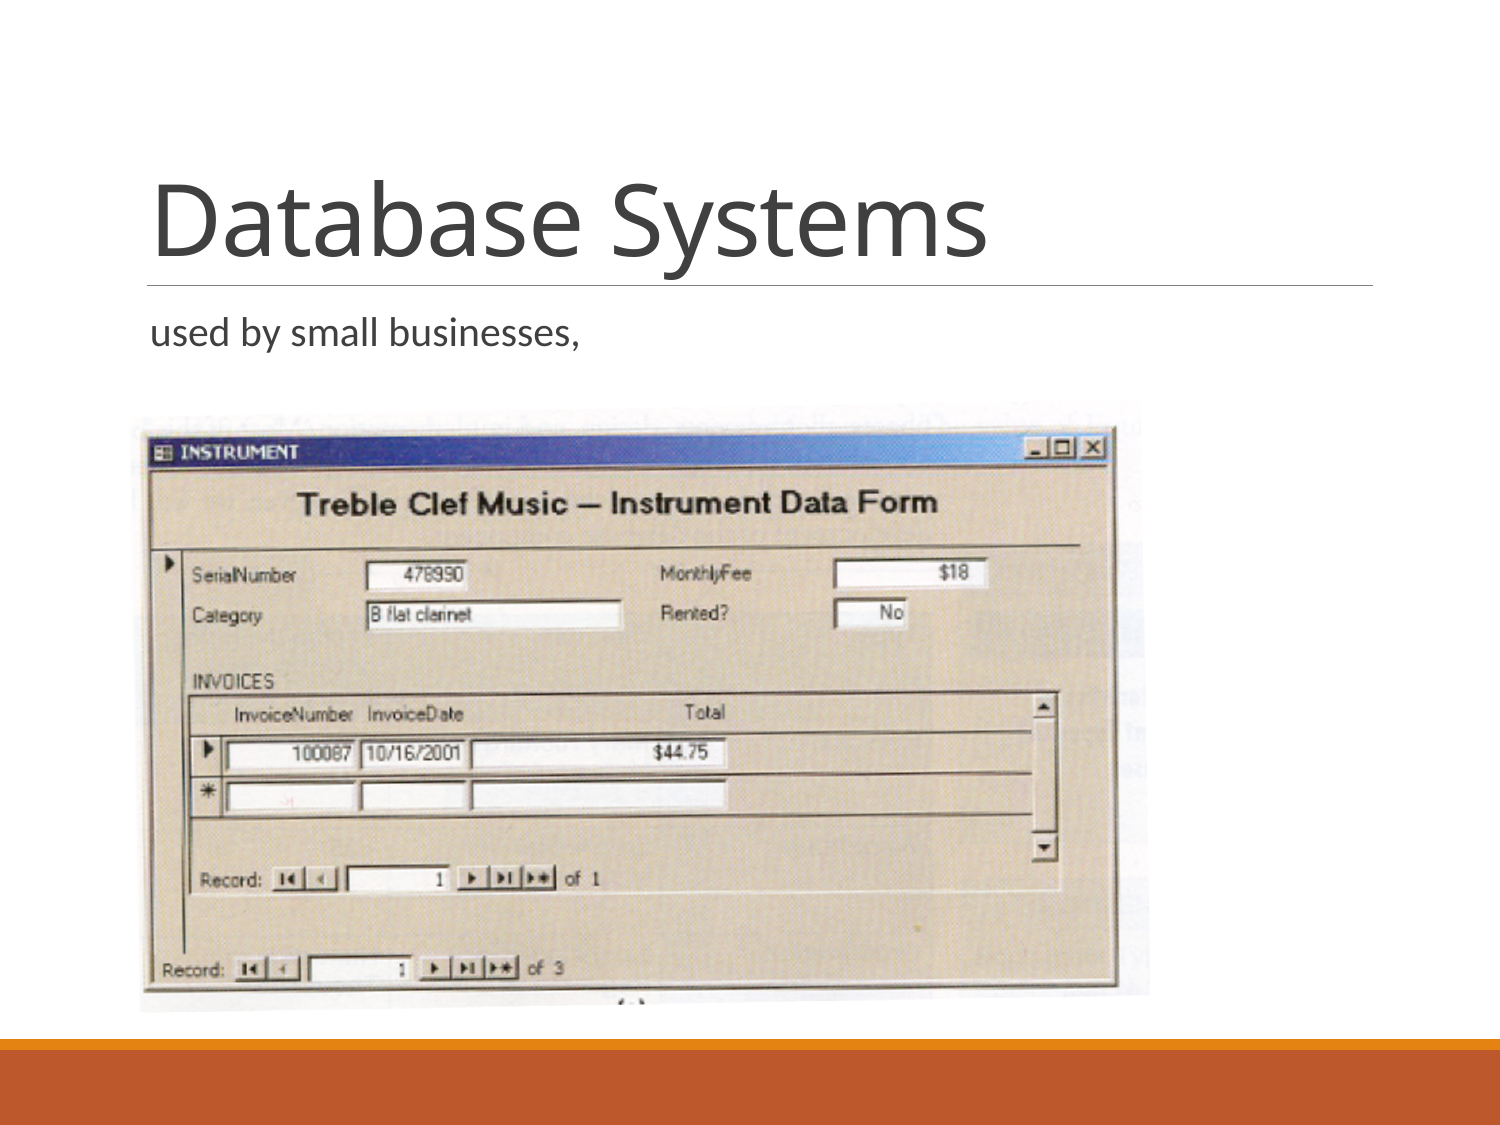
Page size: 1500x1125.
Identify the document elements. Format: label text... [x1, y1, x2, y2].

list used by small businesses, [134, 302, 1373, 963]
title Database Systems [134, 47, 1373, 285]
picture [130, 400, 1150, 1012]
